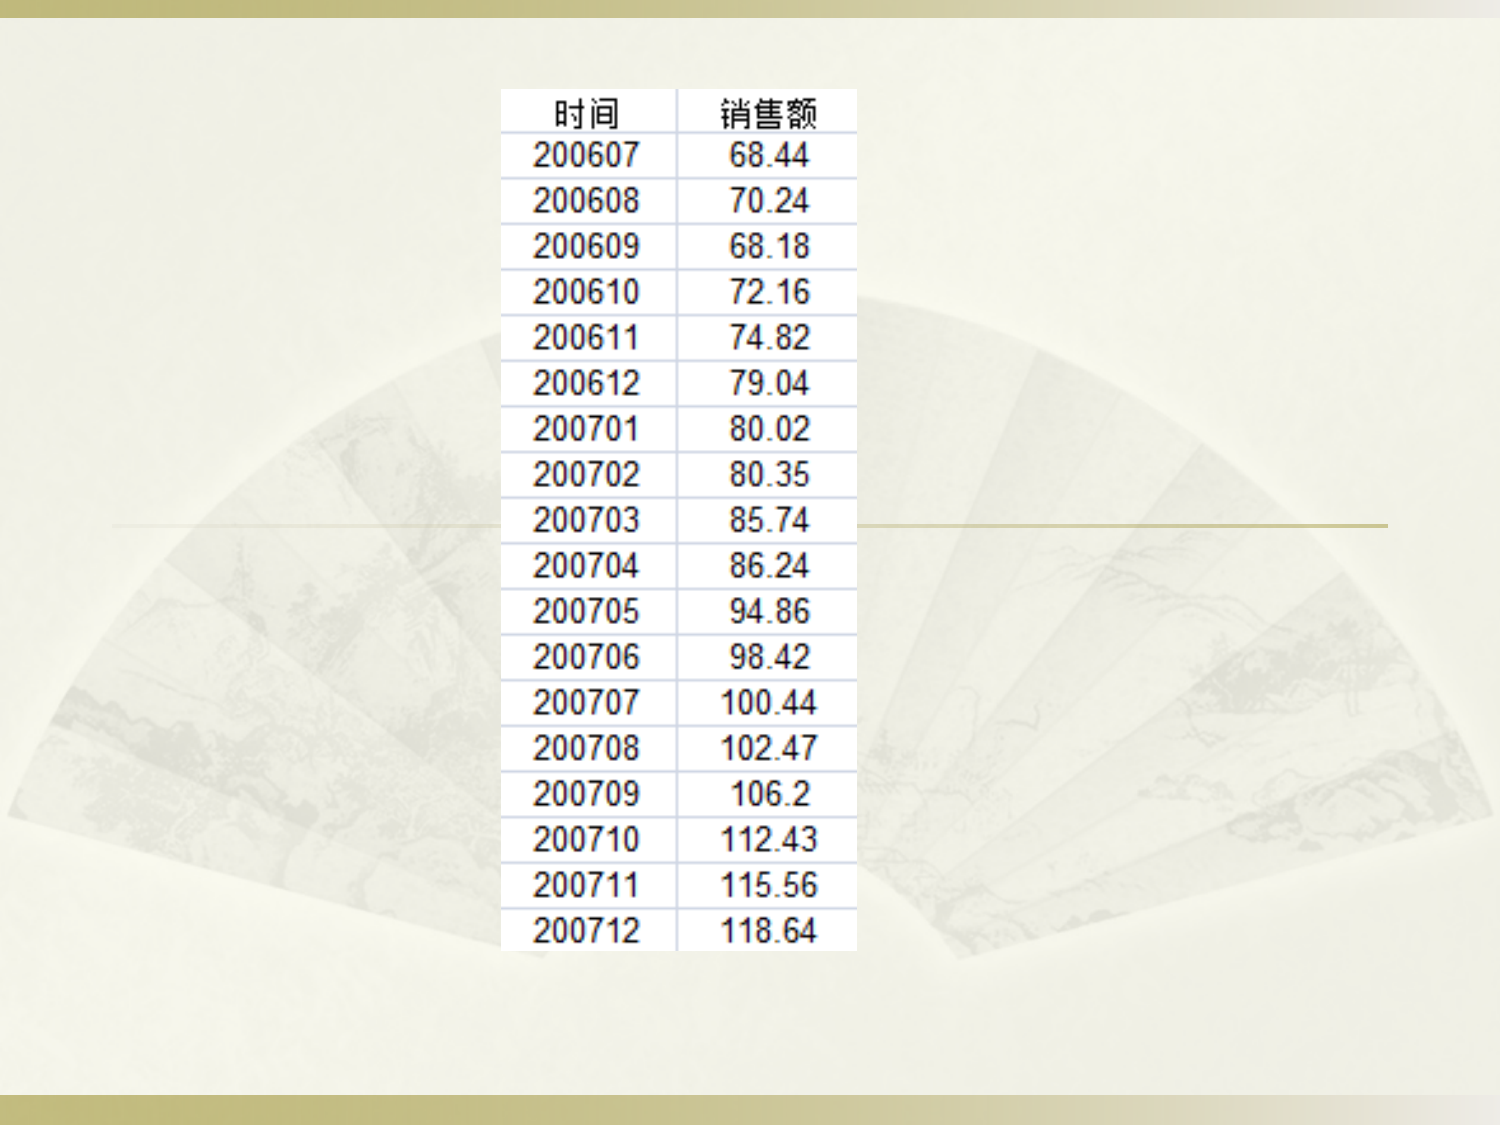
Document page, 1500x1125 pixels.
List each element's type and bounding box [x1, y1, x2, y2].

picture [501, 89, 857, 952]
